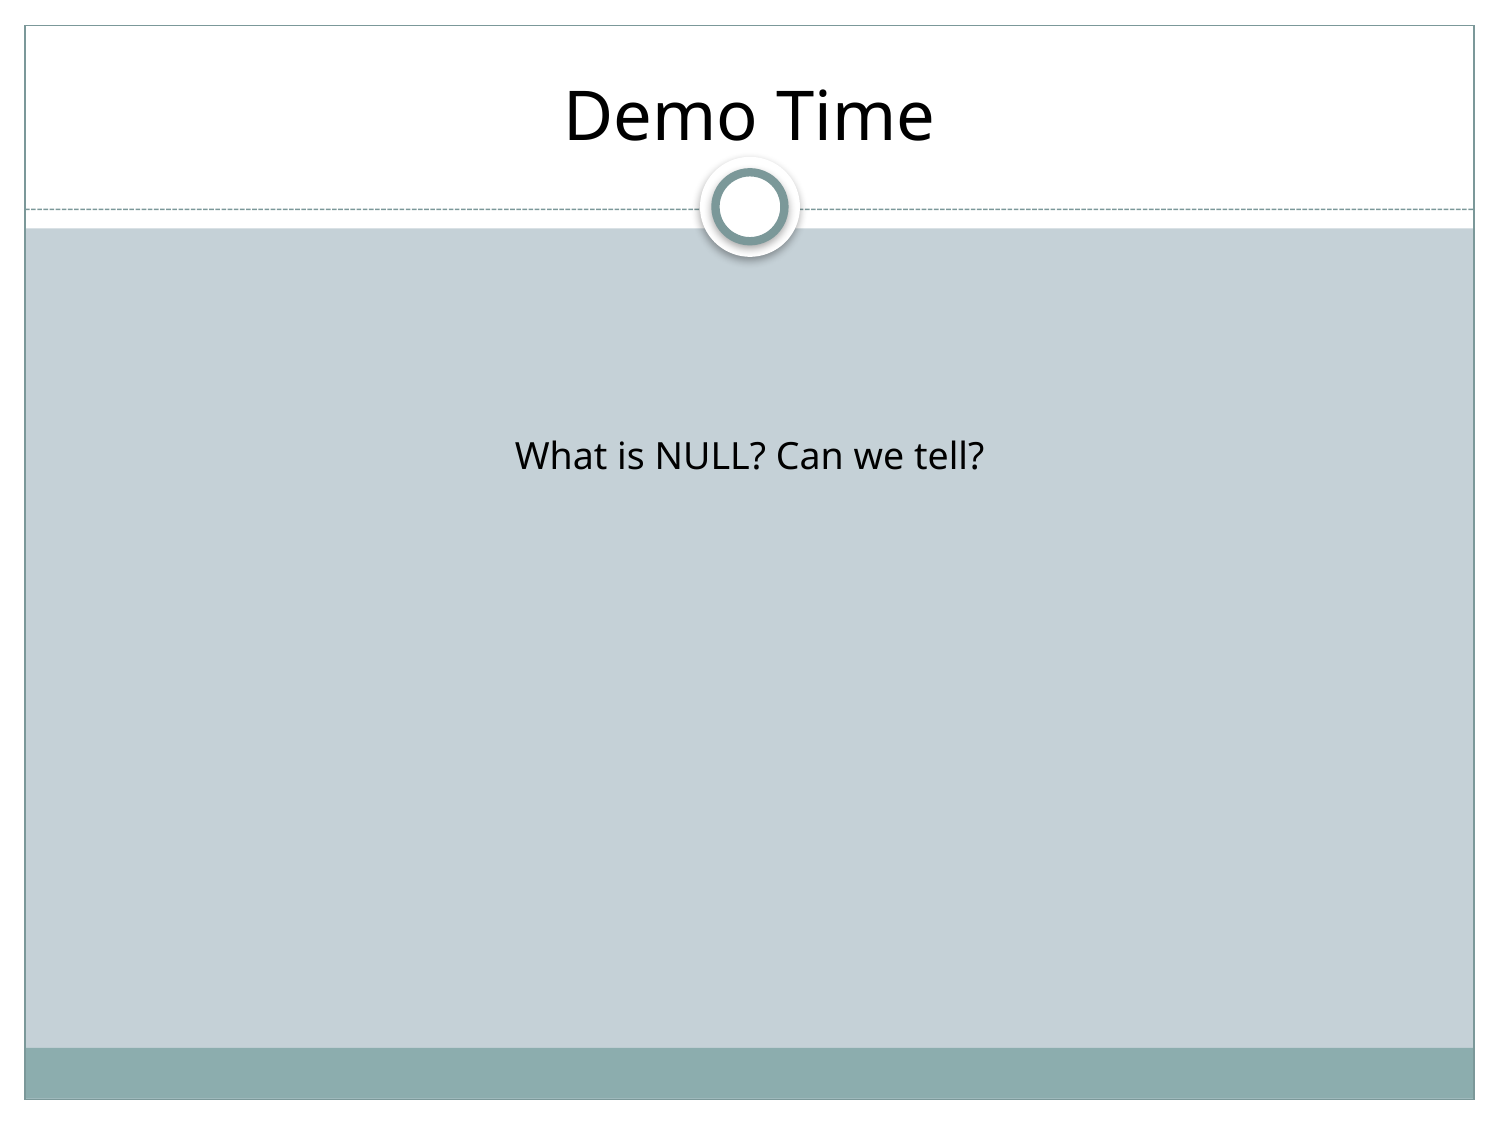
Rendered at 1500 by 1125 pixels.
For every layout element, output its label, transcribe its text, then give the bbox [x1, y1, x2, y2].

title Demo Time [49, 37, 1450, 162]
text_box What is NULL? Can we tell? [449, 424, 1050, 485]
